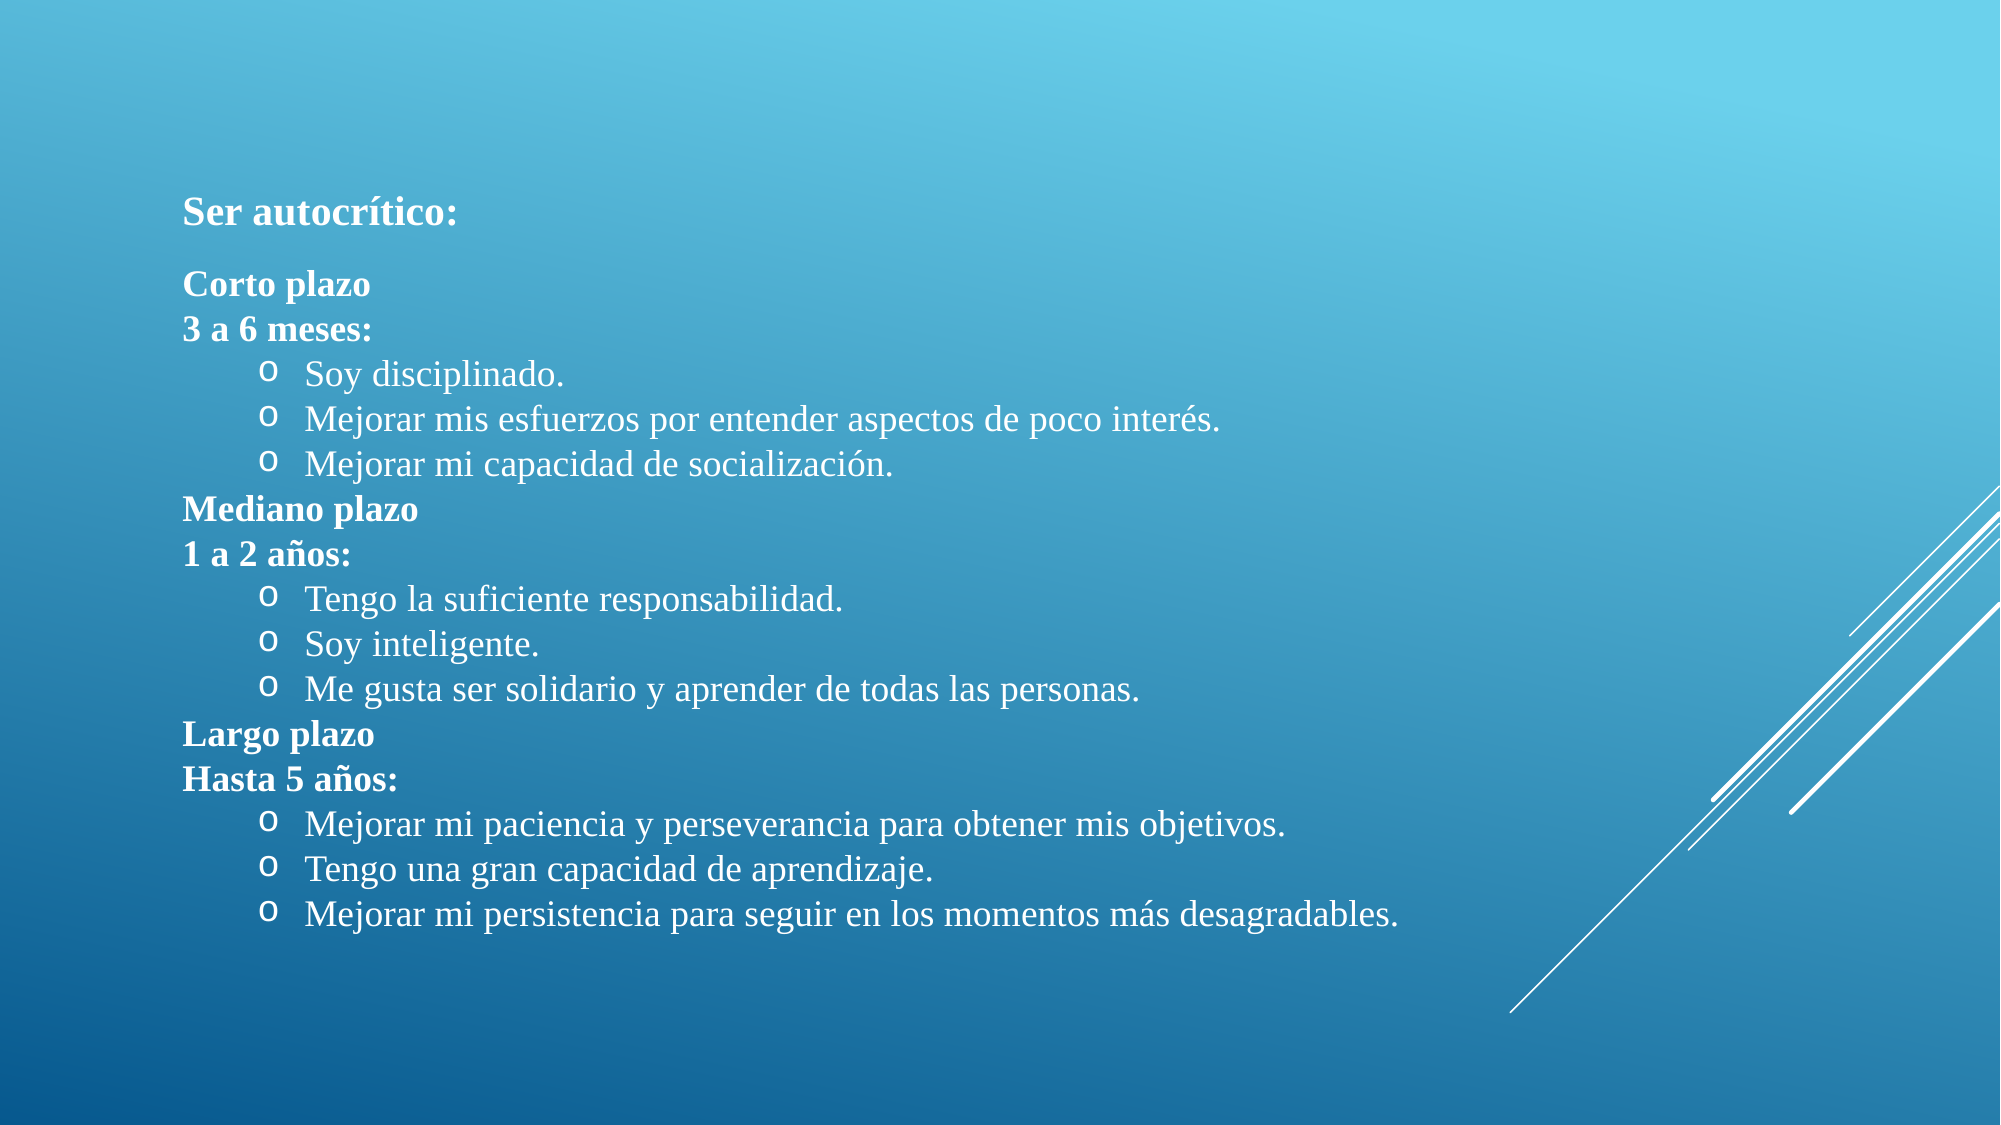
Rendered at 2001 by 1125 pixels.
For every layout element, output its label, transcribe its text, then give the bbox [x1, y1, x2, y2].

text_box Ser autocrítico: Corto plazo 3 a 6 meses: Soy disciplinado. Mejorar mis esfuerzos por entender aspectos de poco interés. Mejorar mi capacidad de socialización. Mediano plazo 1 a 2 años: Tengo la suficiente responsabilidad. Soy inteligente. Me gusta ser solidario y aprender de todas las personas. Largo plazo Hasta 5 años: Mejorar mi paciencia y perseverancia para obtener mis objetivos. Tengo una gran capacidad de aprendizaje. Mejorar mi persistencia para seguir en los momentos más desagradables. [167, 176, 1426, 941]
